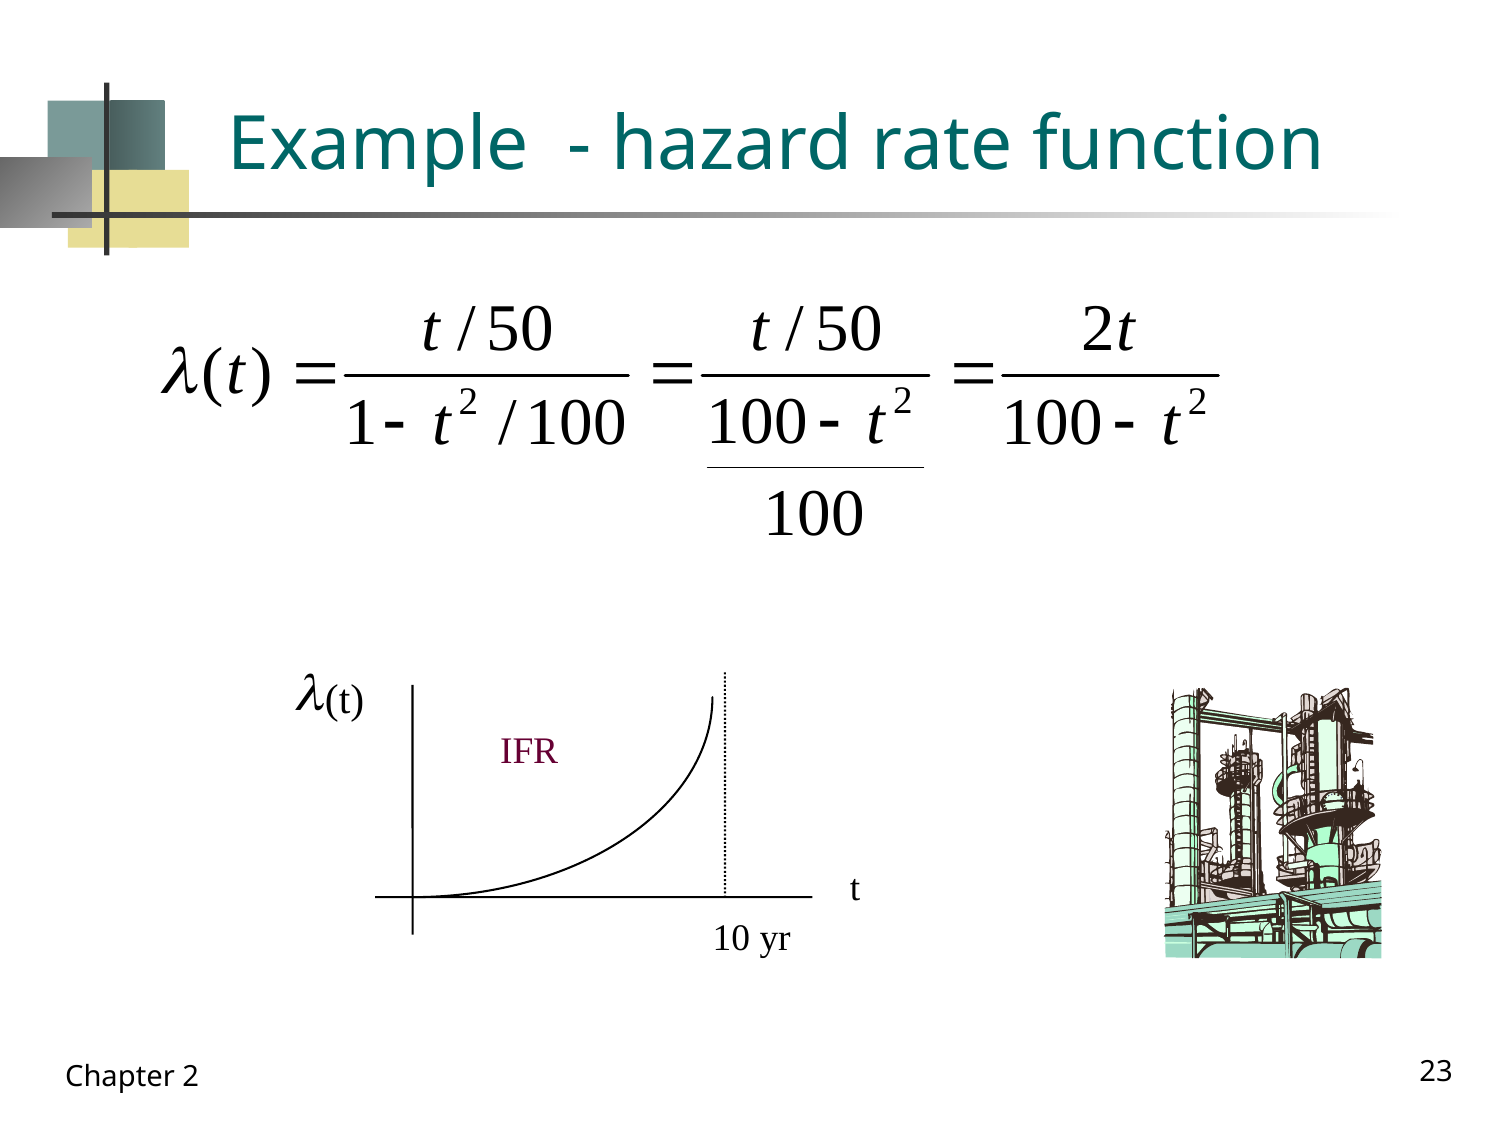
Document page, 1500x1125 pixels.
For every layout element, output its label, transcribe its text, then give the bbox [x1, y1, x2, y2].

slide_number 23 [1154, 1023, 1468, 1100]
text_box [287, 662, 876, 967]
title Example - hazard rate function [212, 62, 1409, 193]
slide_number Chapter 2 [49, 1024, 363, 1101]
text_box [149, 287, 1233, 551]
picture [1162, 687, 1384, 960]
